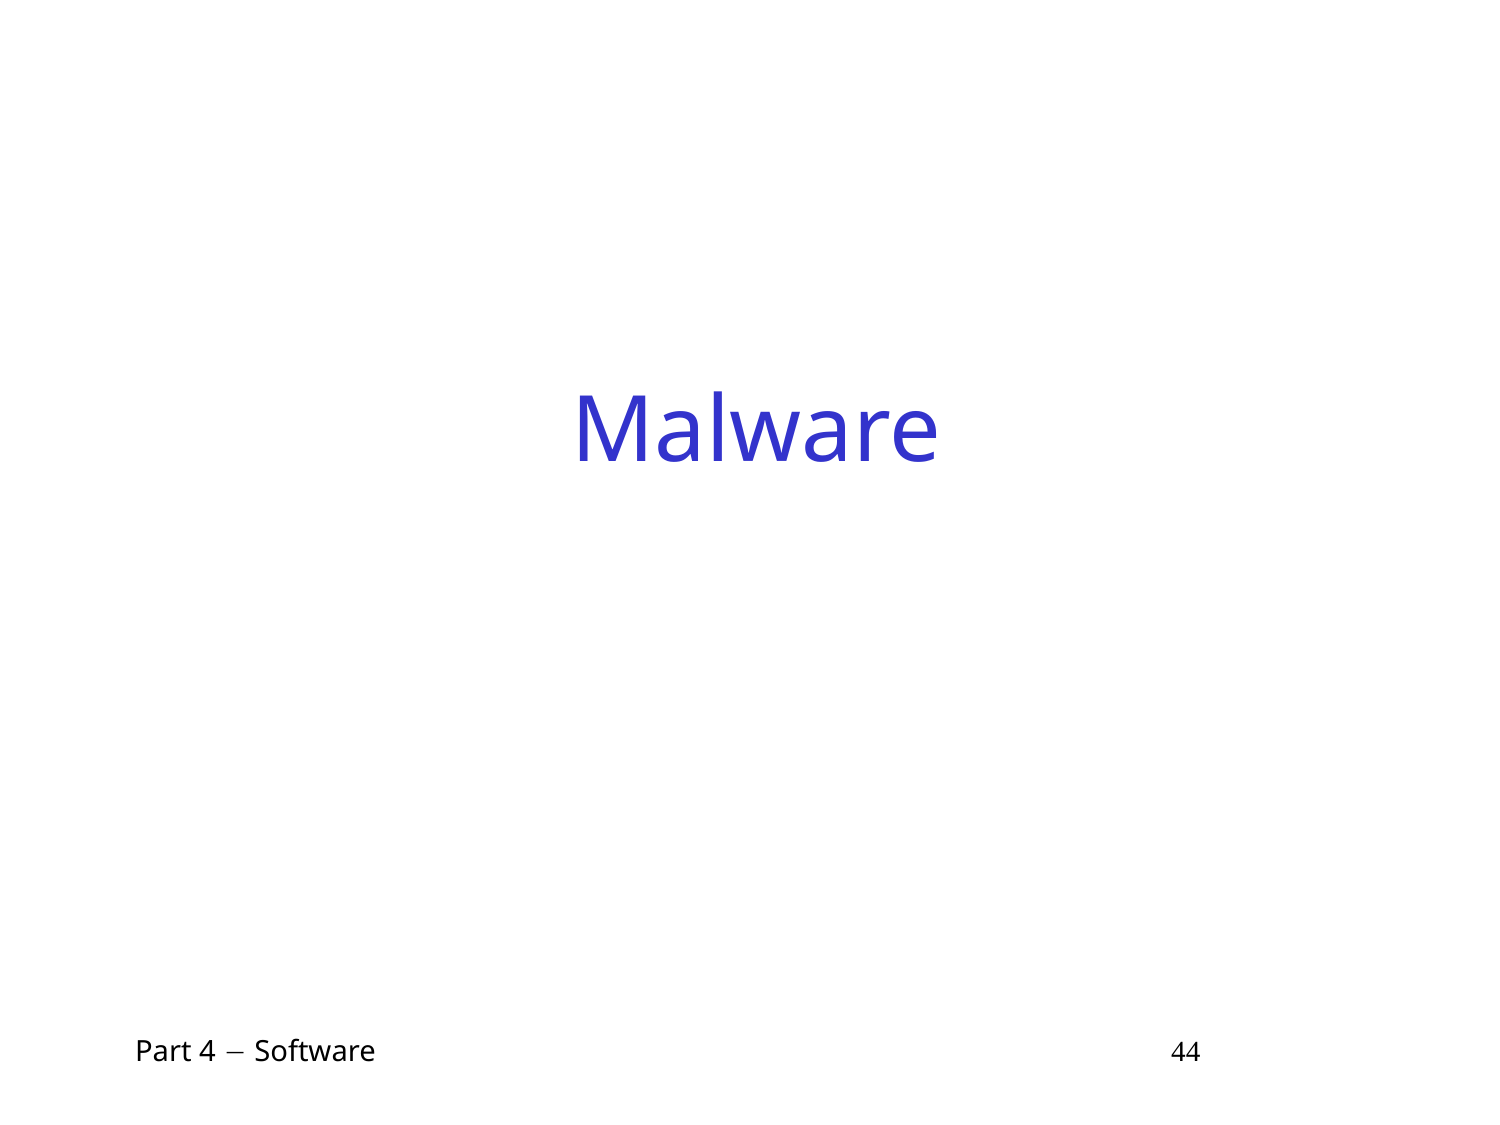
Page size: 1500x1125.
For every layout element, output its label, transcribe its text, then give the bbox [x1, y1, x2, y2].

title Malware [112, 299, 1401, 551]
footer Part 4  Software 44 [112, 1024, 1401, 1101]
